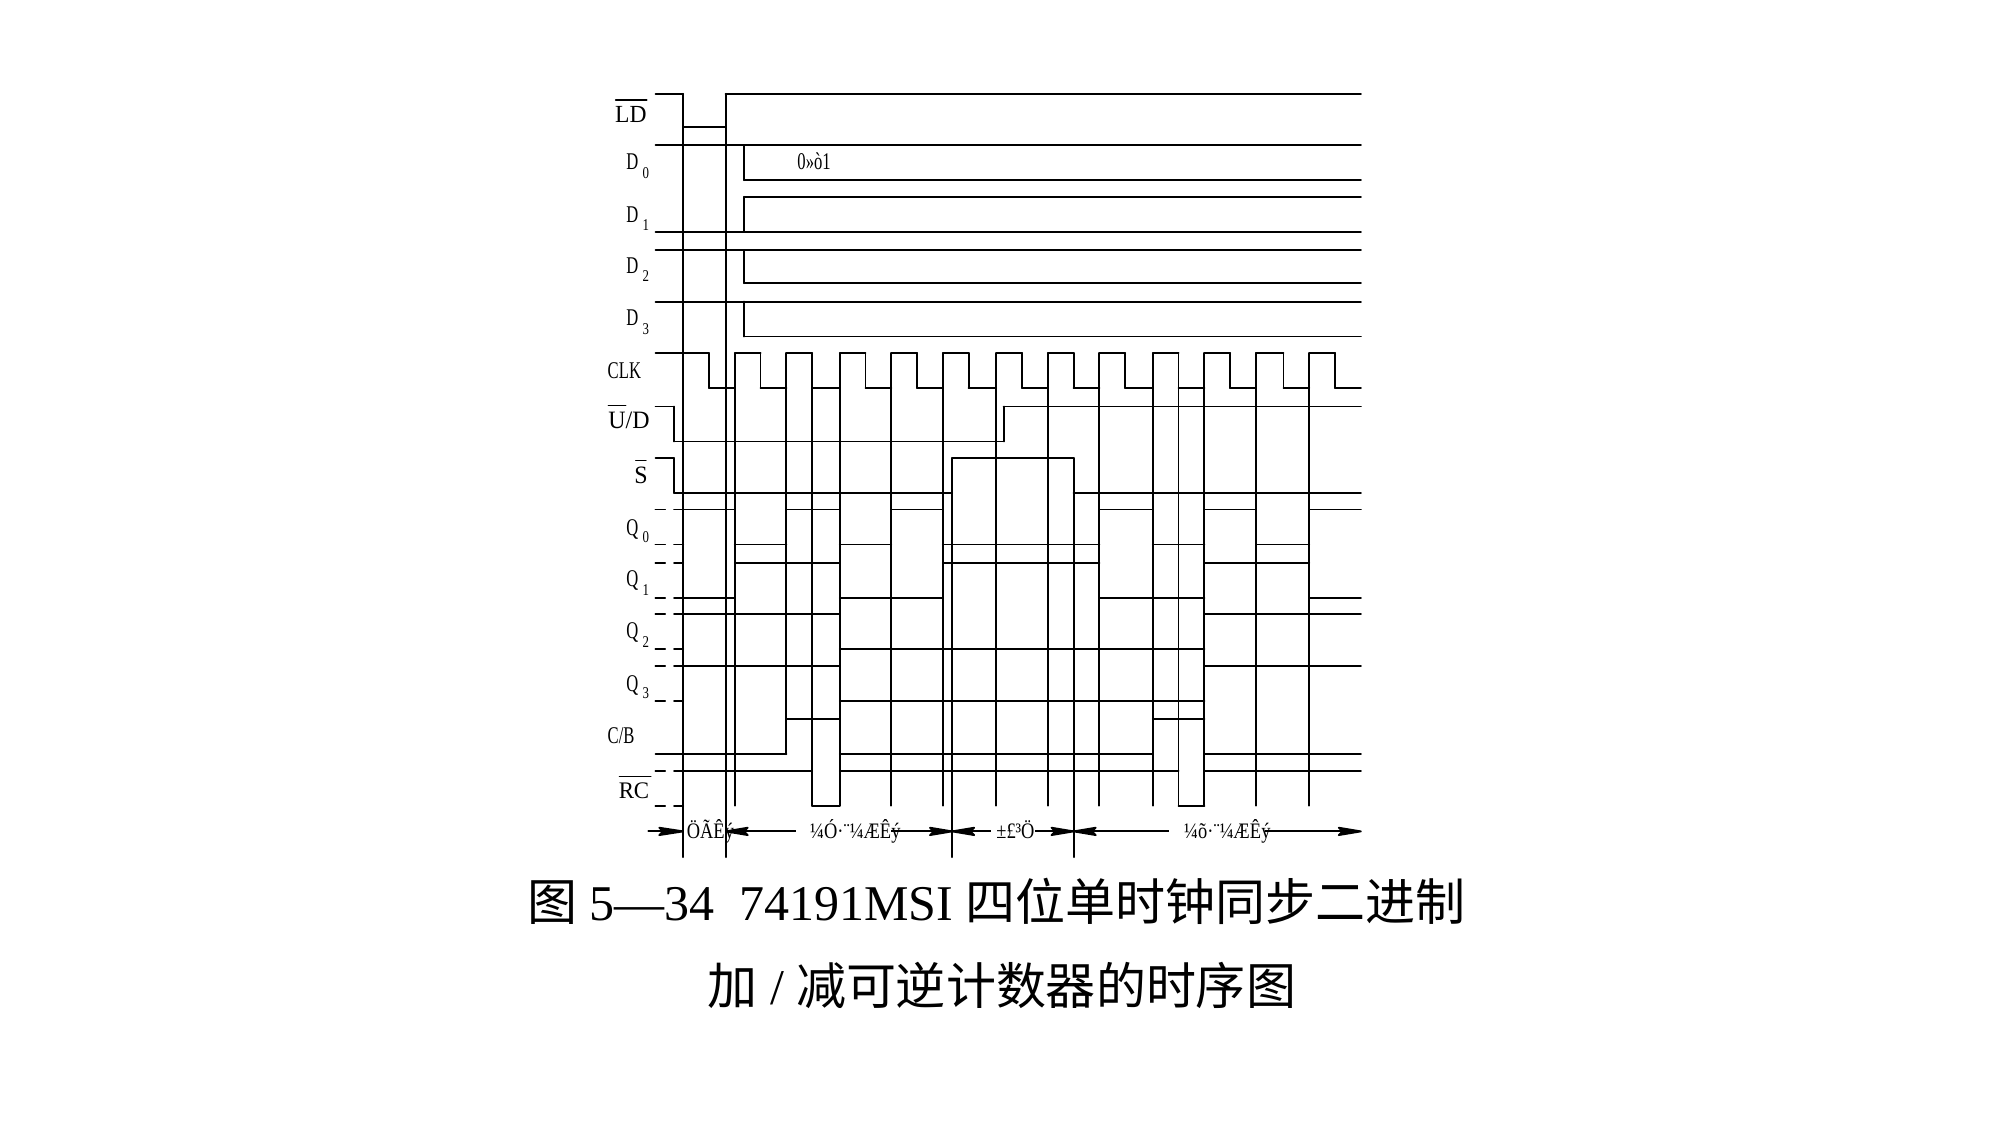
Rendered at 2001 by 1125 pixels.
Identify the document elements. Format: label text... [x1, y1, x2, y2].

text_box 图5―34 74191MSI四位单时钟同步二进制 加/减可逆计数器的时序图 [512, 862, 1538, 1023]
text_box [587, 62, 1413, 865]
